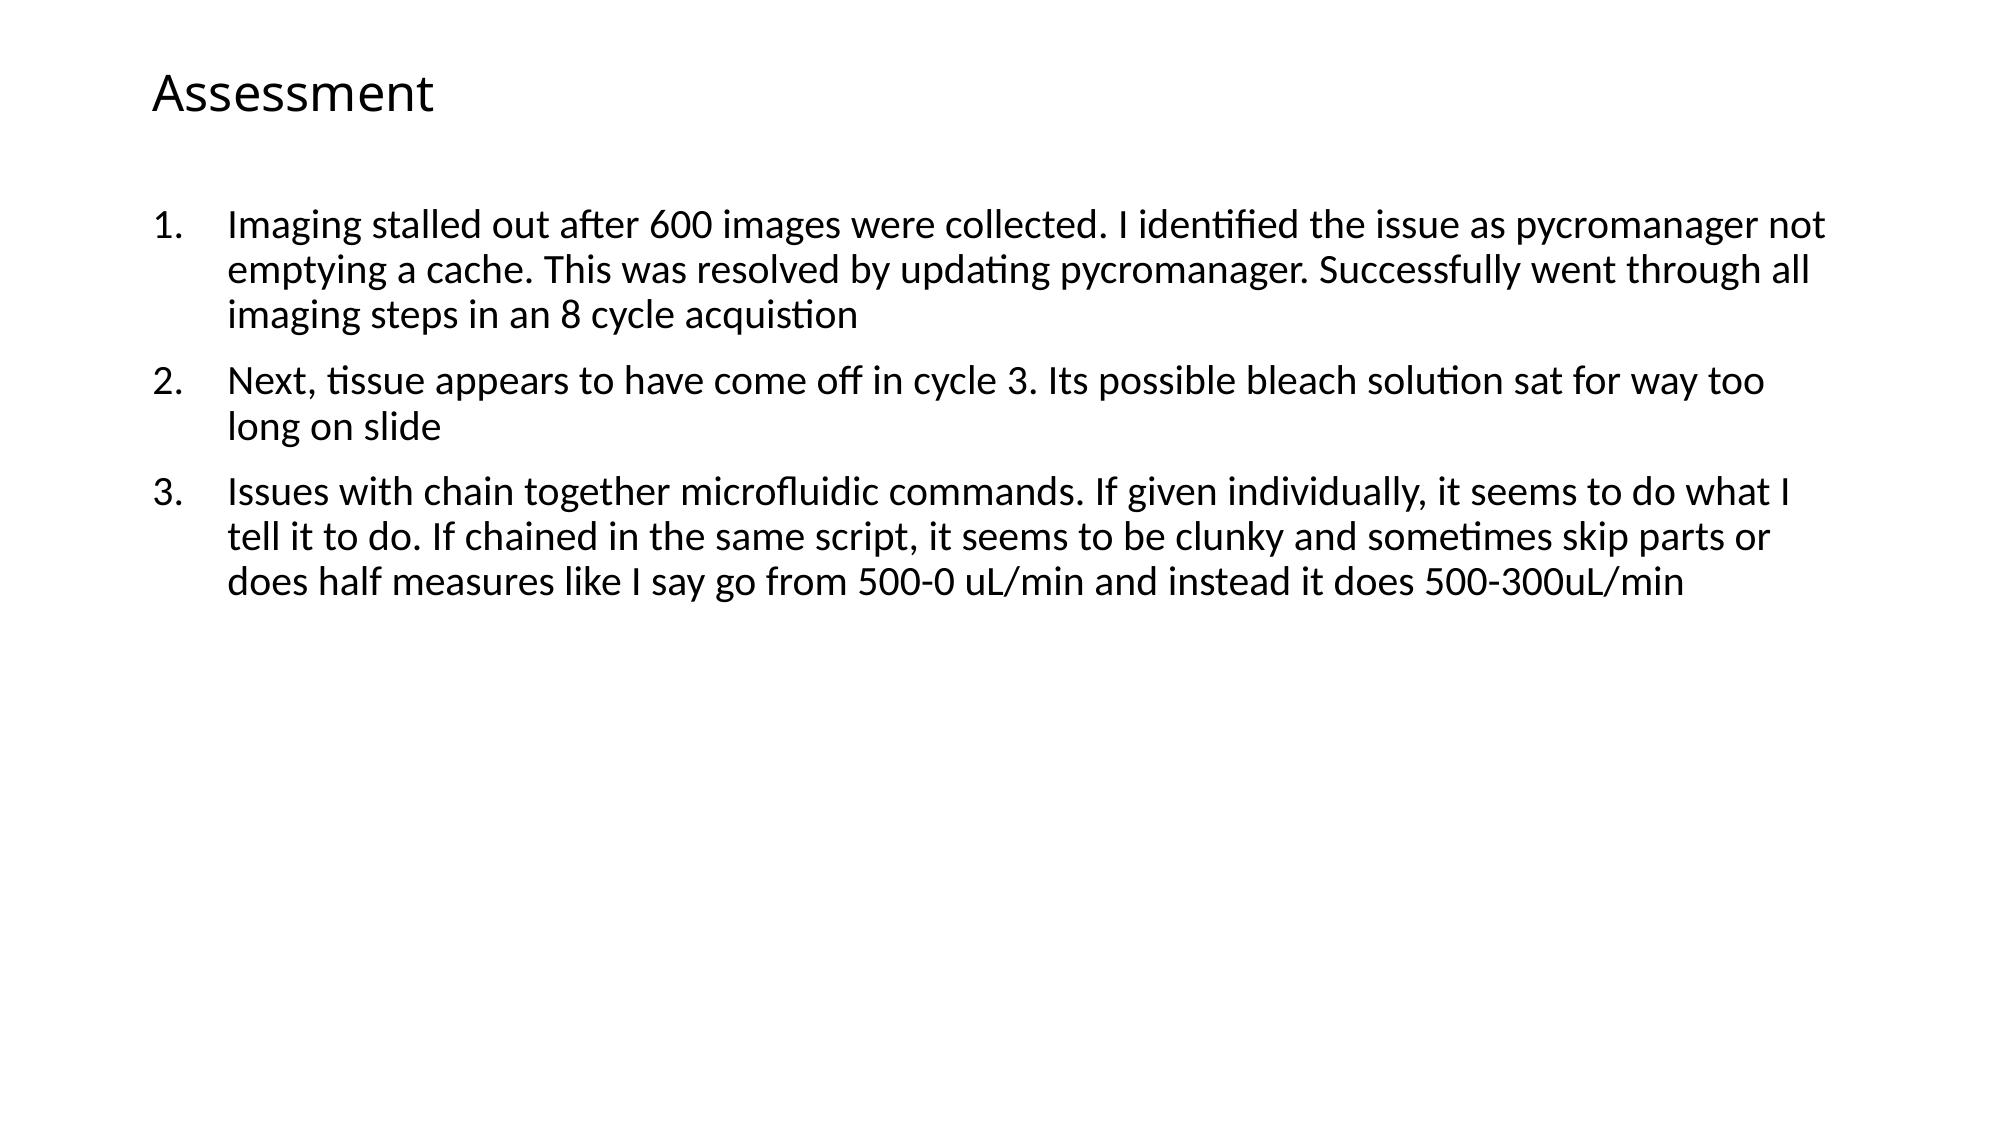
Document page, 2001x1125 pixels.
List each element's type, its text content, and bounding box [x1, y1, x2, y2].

list Imaging stalled out after 600 images were collected. I identified the issue as pycromanager not emptying a cache. This was resolved by updating pycromanager. Successfully went through all imaging steps in an 8 cycle acquistion Next, tissue appears to have come off in cycle 3. Its possible bleach solution sat for way too long on slide Issues with chain together microfluidic commands. If given individually, it seems to do what I tell it to do. If chained in the same script, it seems to be clunky and sometimes skip parts or does half measures like I say go from 500-0 uL/min and instead it does 500-300uL/min [137, 195, 1863, 1014]
title Assessment [137, 59, 1863, 131]
